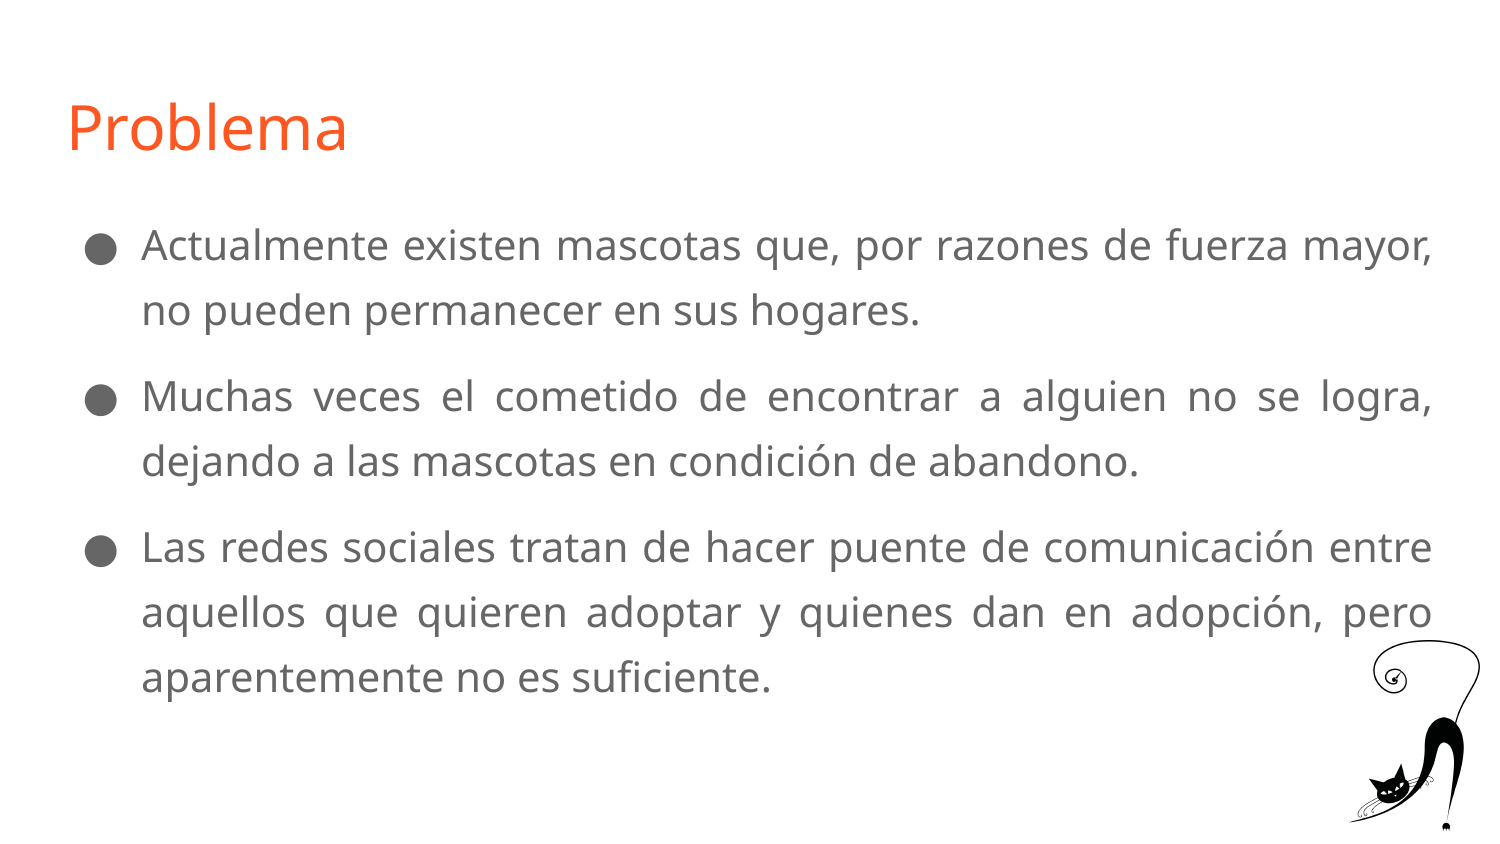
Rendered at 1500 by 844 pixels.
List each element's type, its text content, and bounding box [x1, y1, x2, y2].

list Actualmente existen mascotas que, por razones de fuerza mayor, no pueden permanecer en sus hogares. Muchas veces el cometido de encontrar a alguien no se logra, dejando a las mascotas en condición de abandono. Las redes sociales tratan de hacer puente de comunicación entre aquellos que quieren adoptar y quienes dan en adopción, pero aparentemente no es suficiente. [51, 189, 1449, 750]
title Problema [51, 72, 1449, 167]
picture [1348, 639, 1480, 831]
